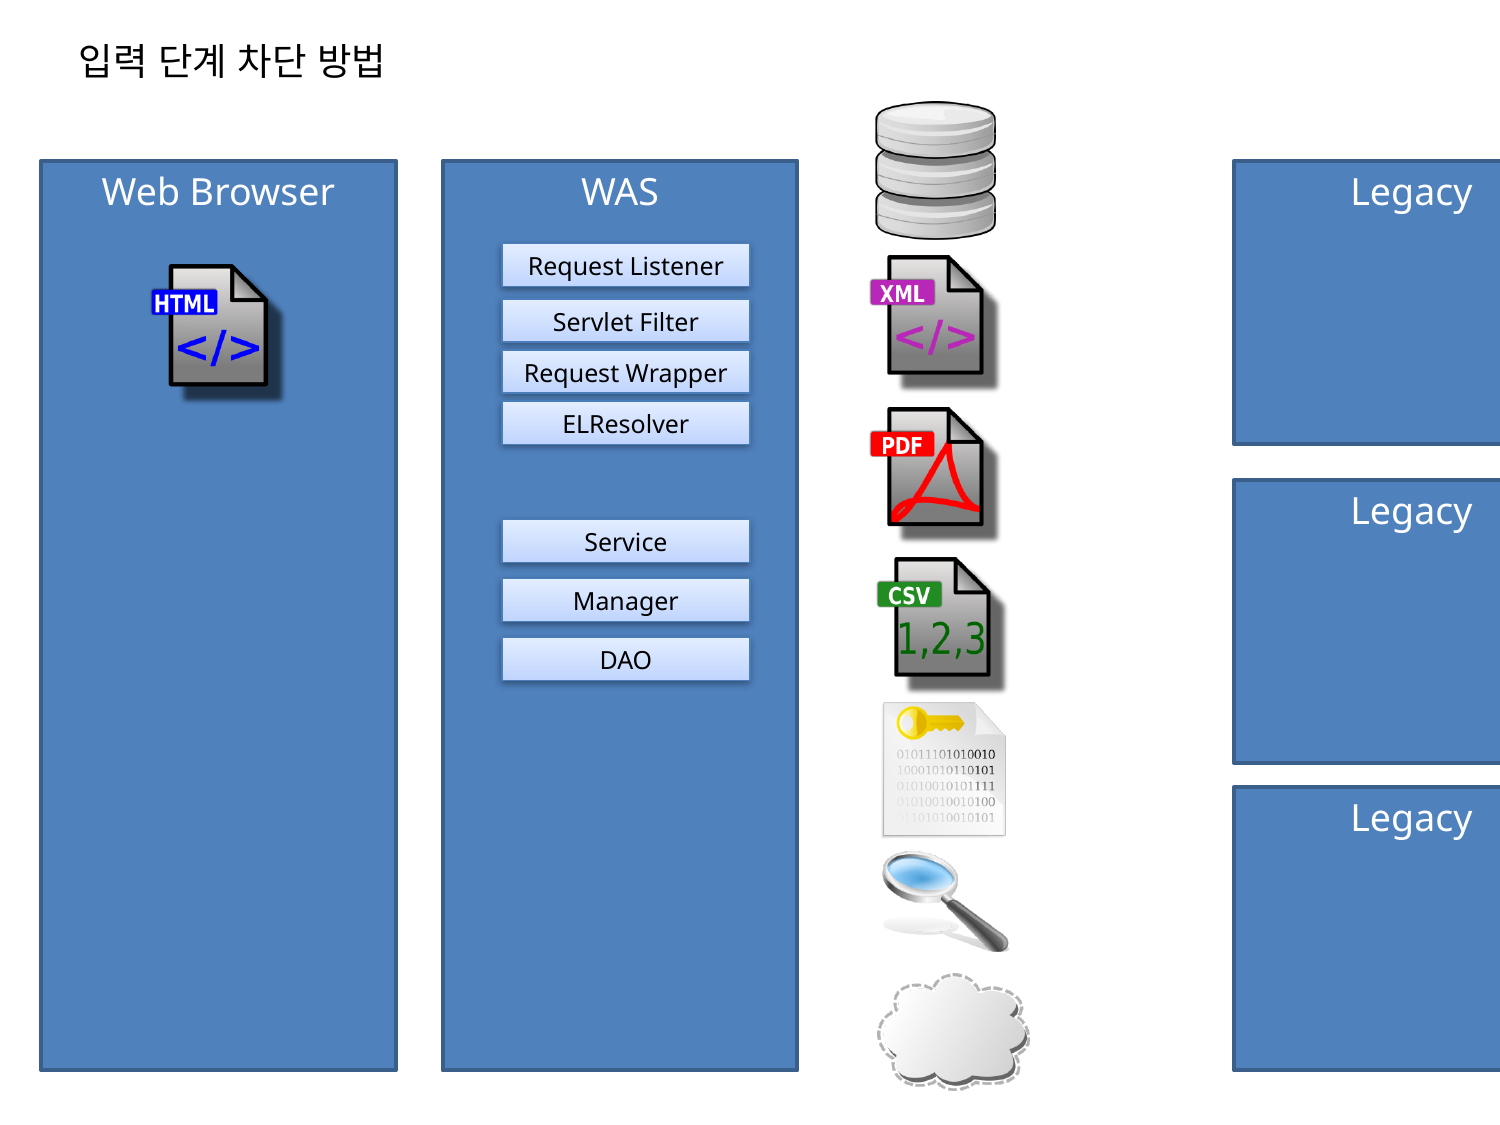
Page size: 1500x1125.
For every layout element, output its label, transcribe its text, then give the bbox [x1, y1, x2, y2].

text_box ELResolver [501, 400, 751, 445]
picture [874, 101, 996, 241]
text_box Request Listener [501, 243, 751, 287]
picture [874, 557, 1010, 697]
text_box Manager [501, 578, 751, 622]
text_box Servlet Filter [501, 298, 751, 343]
picture [867, 406, 1003, 546]
picture [876, 700, 1030, 1091]
text_box Legacy [1232, 159, 1500, 446]
text_box Legacy [1232, 478, 1500, 765]
text_box Web Browser [39, 159, 398, 1072]
text_box Service [501, 519, 751, 563]
text_box DAO [501, 637, 751, 681]
picture [867, 255, 1003, 395]
text_box Legacy [1232, 785, 1500, 1072]
picture [149, 264, 288, 407]
text_box 입력 단계 차단 방법 [63, 30, 402, 91]
text_box Request Wrapper [501, 349, 751, 394]
text_box WAS [441, 159, 799, 1072]
